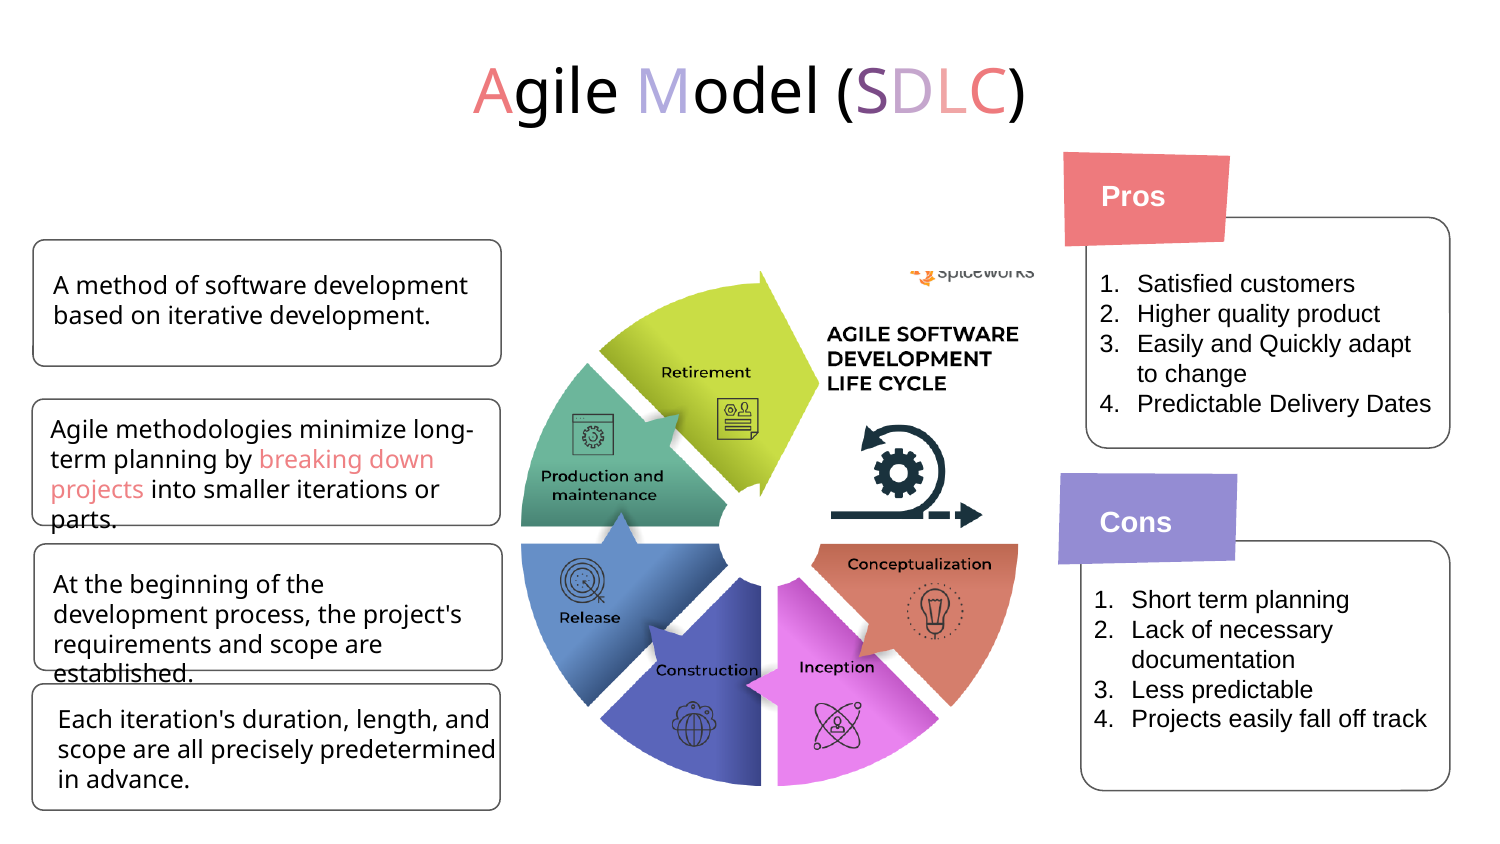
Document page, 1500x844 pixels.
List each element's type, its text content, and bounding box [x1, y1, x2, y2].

title Agile Model (SDLC) [210, 48, 1290, 128]
text_box [34, 543, 503, 670]
text_box [1080, 540, 1450, 585]
text_box [495, 685, 501, 696]
picture [509, 271, 1049, 791]
text_box Agile methodologies minimize long-term planning by breaking down projects into smaller iterations or parts. [35, 406, 504, 541]
text_box At the beginning of the development process, the project's requirements and scope are established. [38, 560, 495, 696]
text_box [33, 239, 502, 367]
text_box [32, 685, 42, 810]
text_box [1063, 151, 1231, 247]
text_box Satisfied customers Higher quality product Easily and Quickly adapt to change Predictable Delivery Dates [1084, 295, 1449, 390]
text_box Each iteration's duration, length, and scope are all precisely predetermined in advance. [42, 696, 533, 832]
text_box A method of software development based on iterative development. [38, 262, 508, 338]
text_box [1057, 472, 1238, 565]
text_box [1086, 217, 1450, 449]
text_box Short term planning Lack of necessary documentation Less predictable Projects easily fall off track [1079, 585, 1462, 791]
text_box [32, 399, 500, 522]
